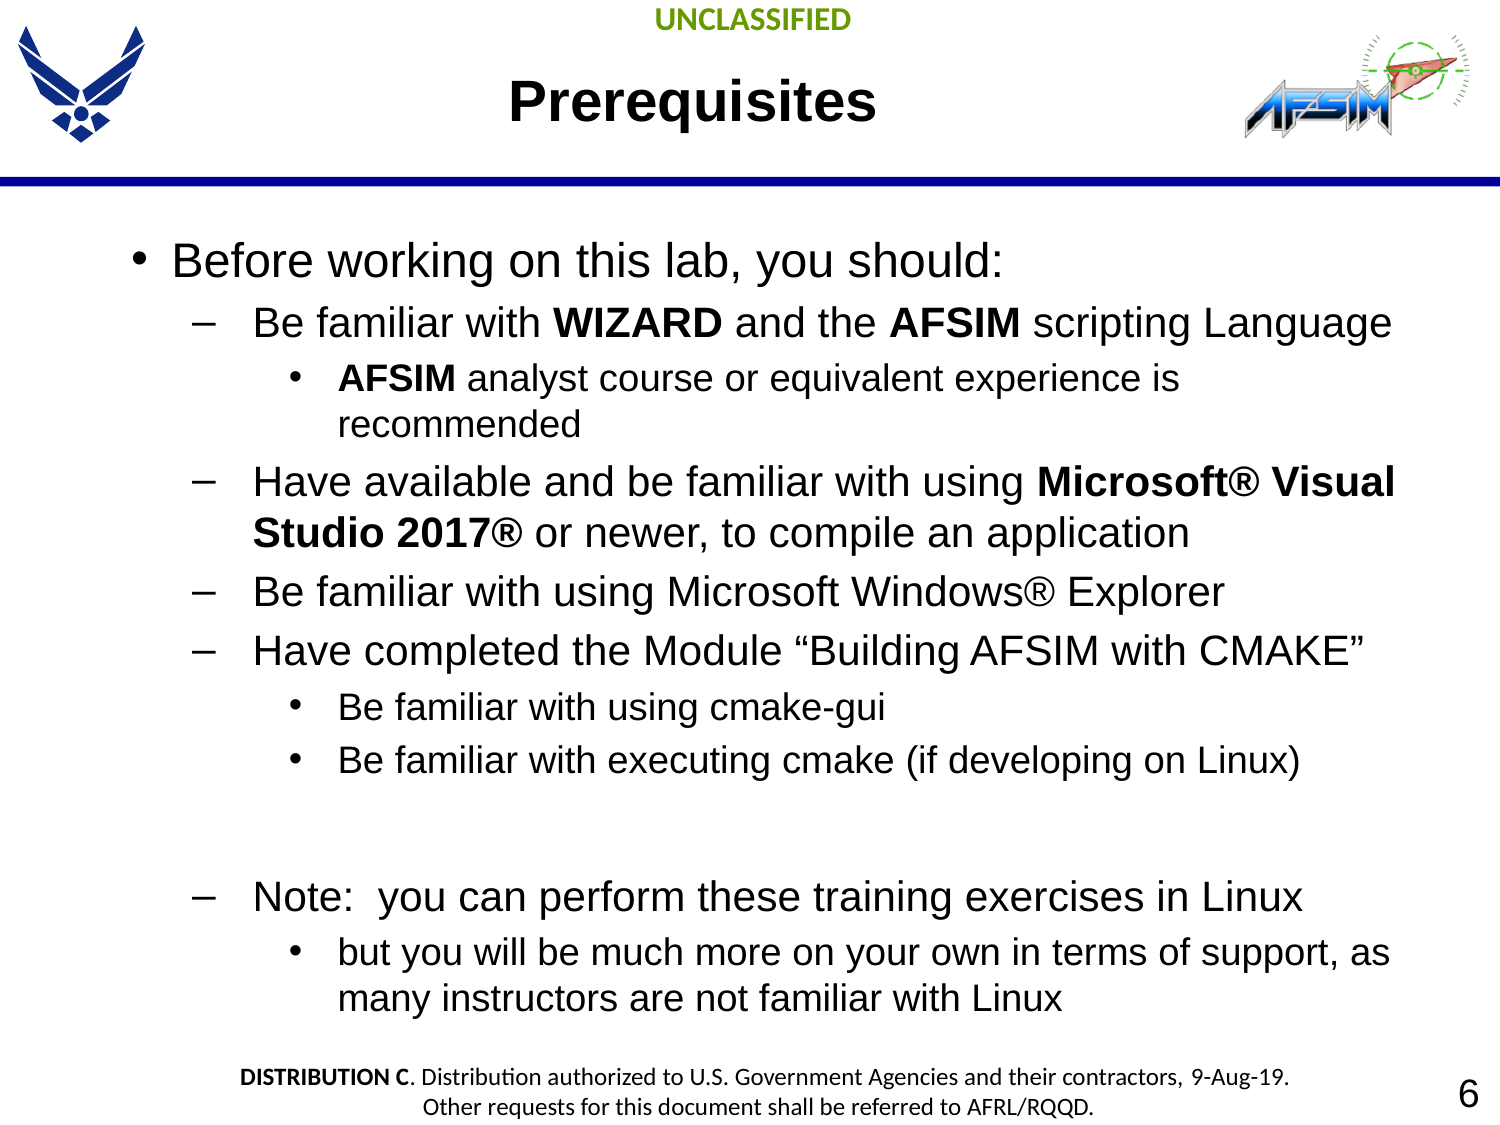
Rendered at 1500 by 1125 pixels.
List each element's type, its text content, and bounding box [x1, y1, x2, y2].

title Prerequisites [150, 4, 1238, 193]
picture [1238, 22, 1483, 147]
list Before working on this lab, you should: Be familiar with WIZARD and the AFSIM scripting Language AFSIM analyst course or equivalent experience is recommended Have available and be familiar with using Microsoft® Visual Studio 2017® or newer, to compile an application Be familiar with using Microsoft Windows® Explorer Have completed the Module “Building AFSIM with CMAKE” Be familiar with using cmake-gui Be familiar with executing cmake (if developing on Linux) Note: you can perform these training exercises in Linux but you will be much more on your own in terms of support, as many instructors are not familiar with Linux [75, 206, 1425, 1041]
